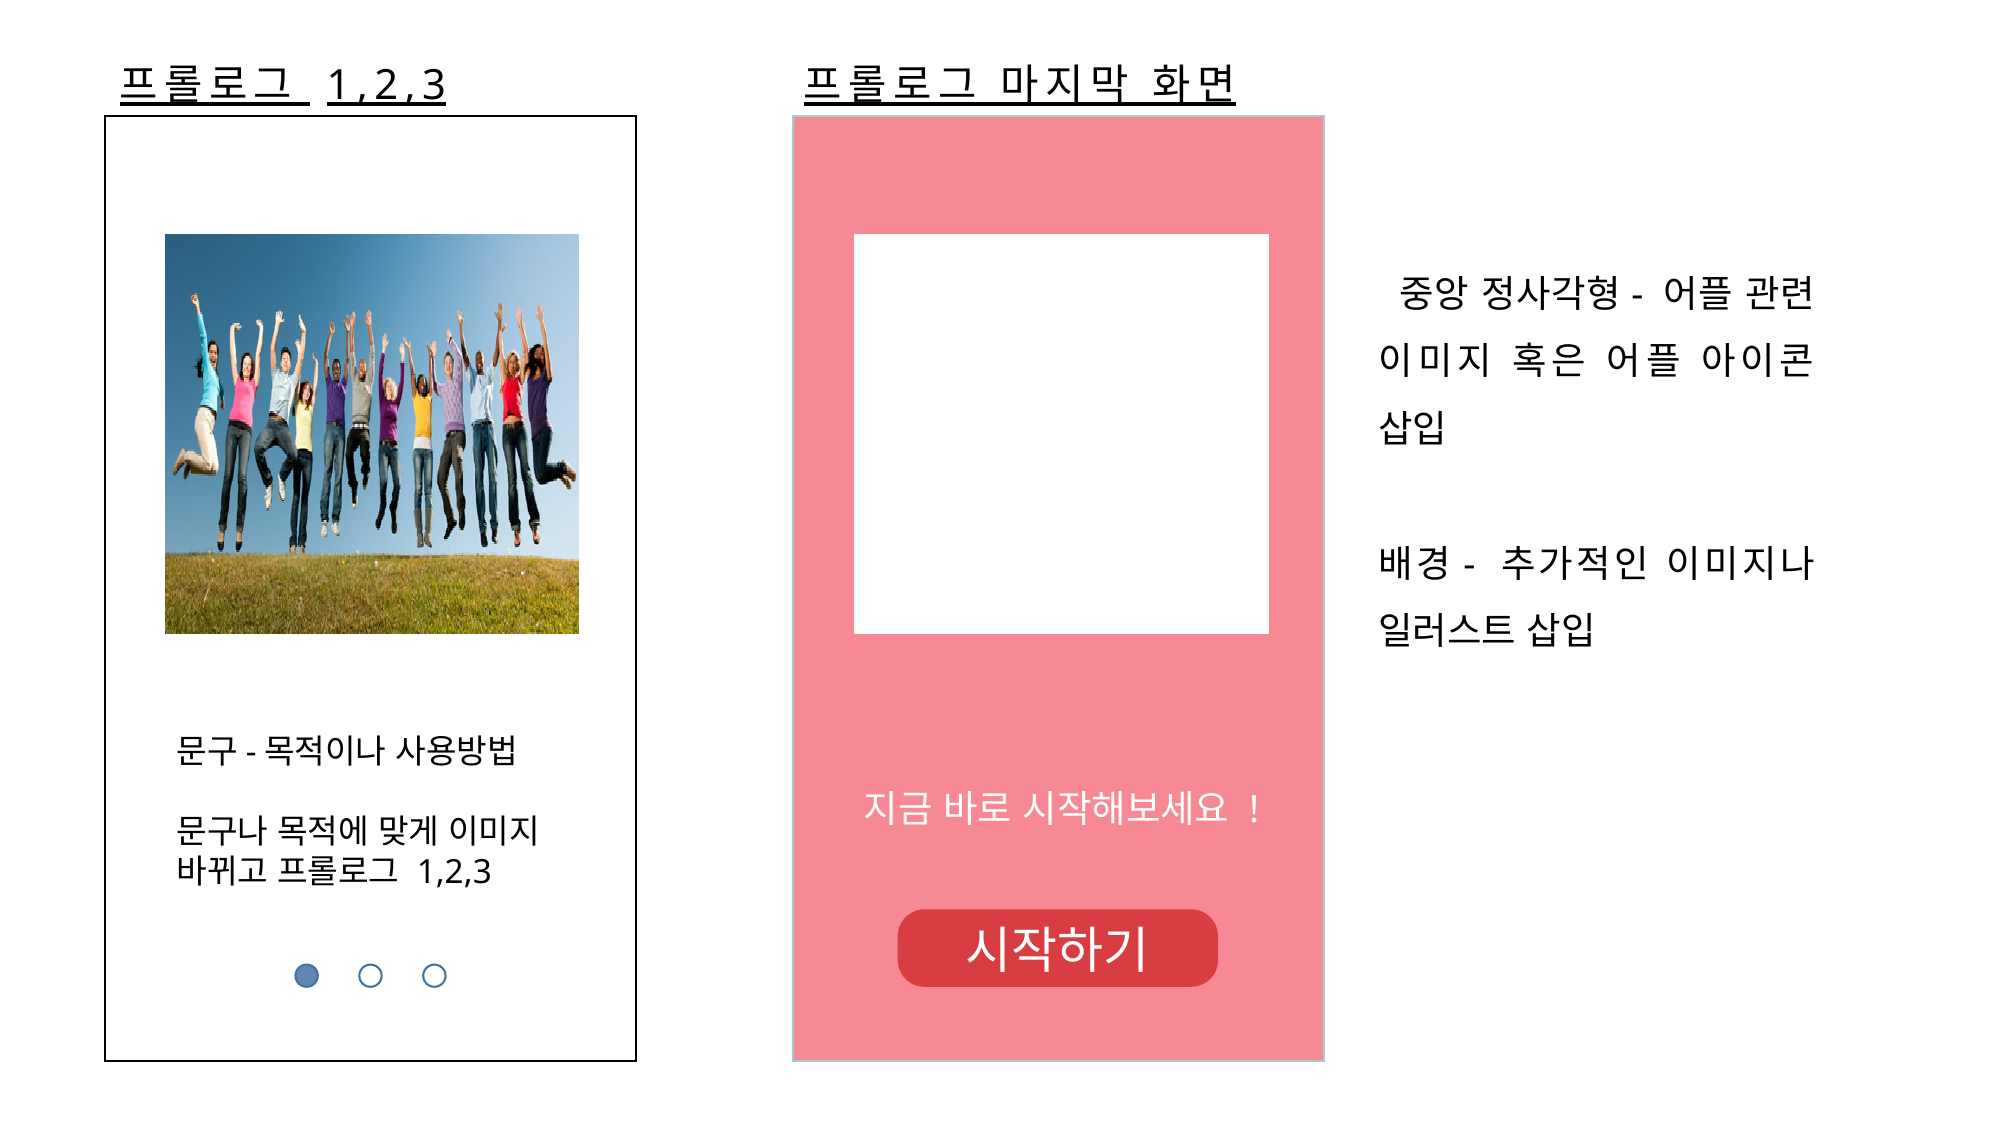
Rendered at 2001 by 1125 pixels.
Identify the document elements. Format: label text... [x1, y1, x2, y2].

text_box 중앙 정사각형- 어플 관련 이미지 혹은 어플 아이콘 삽입 배경- 추가적인 이미지나 일러스트 삽입 [1363, 234, 1831, 666]
text_box [792, 115, 1325, 1062]
text_box [104, 115, 637, 1062]
text_box 문구-목적이나 사용방법 문구나 목적에 맞게 이미지 바뀌고 프롤로그 1,2,3 [162, 722, 579, 897]
text_box [294, 963, 319, 988]
text_box 지금 바로 시작해보세요 ! [845, 777, 1278, 838]
text_box 프롤로그 1,2,3 [104, 25, 480, 115]
text_box 프롤로그 마지막 화면 [789, 25, 1321, 115]
text_box [422, 963, 447, 988]
text_box 시작하기 [896, 908, 1220, 988]
text_box [358, 963, 383, 988]
picture [165, 234, 579, 634]
picture [854, 234, 1269, 634]
